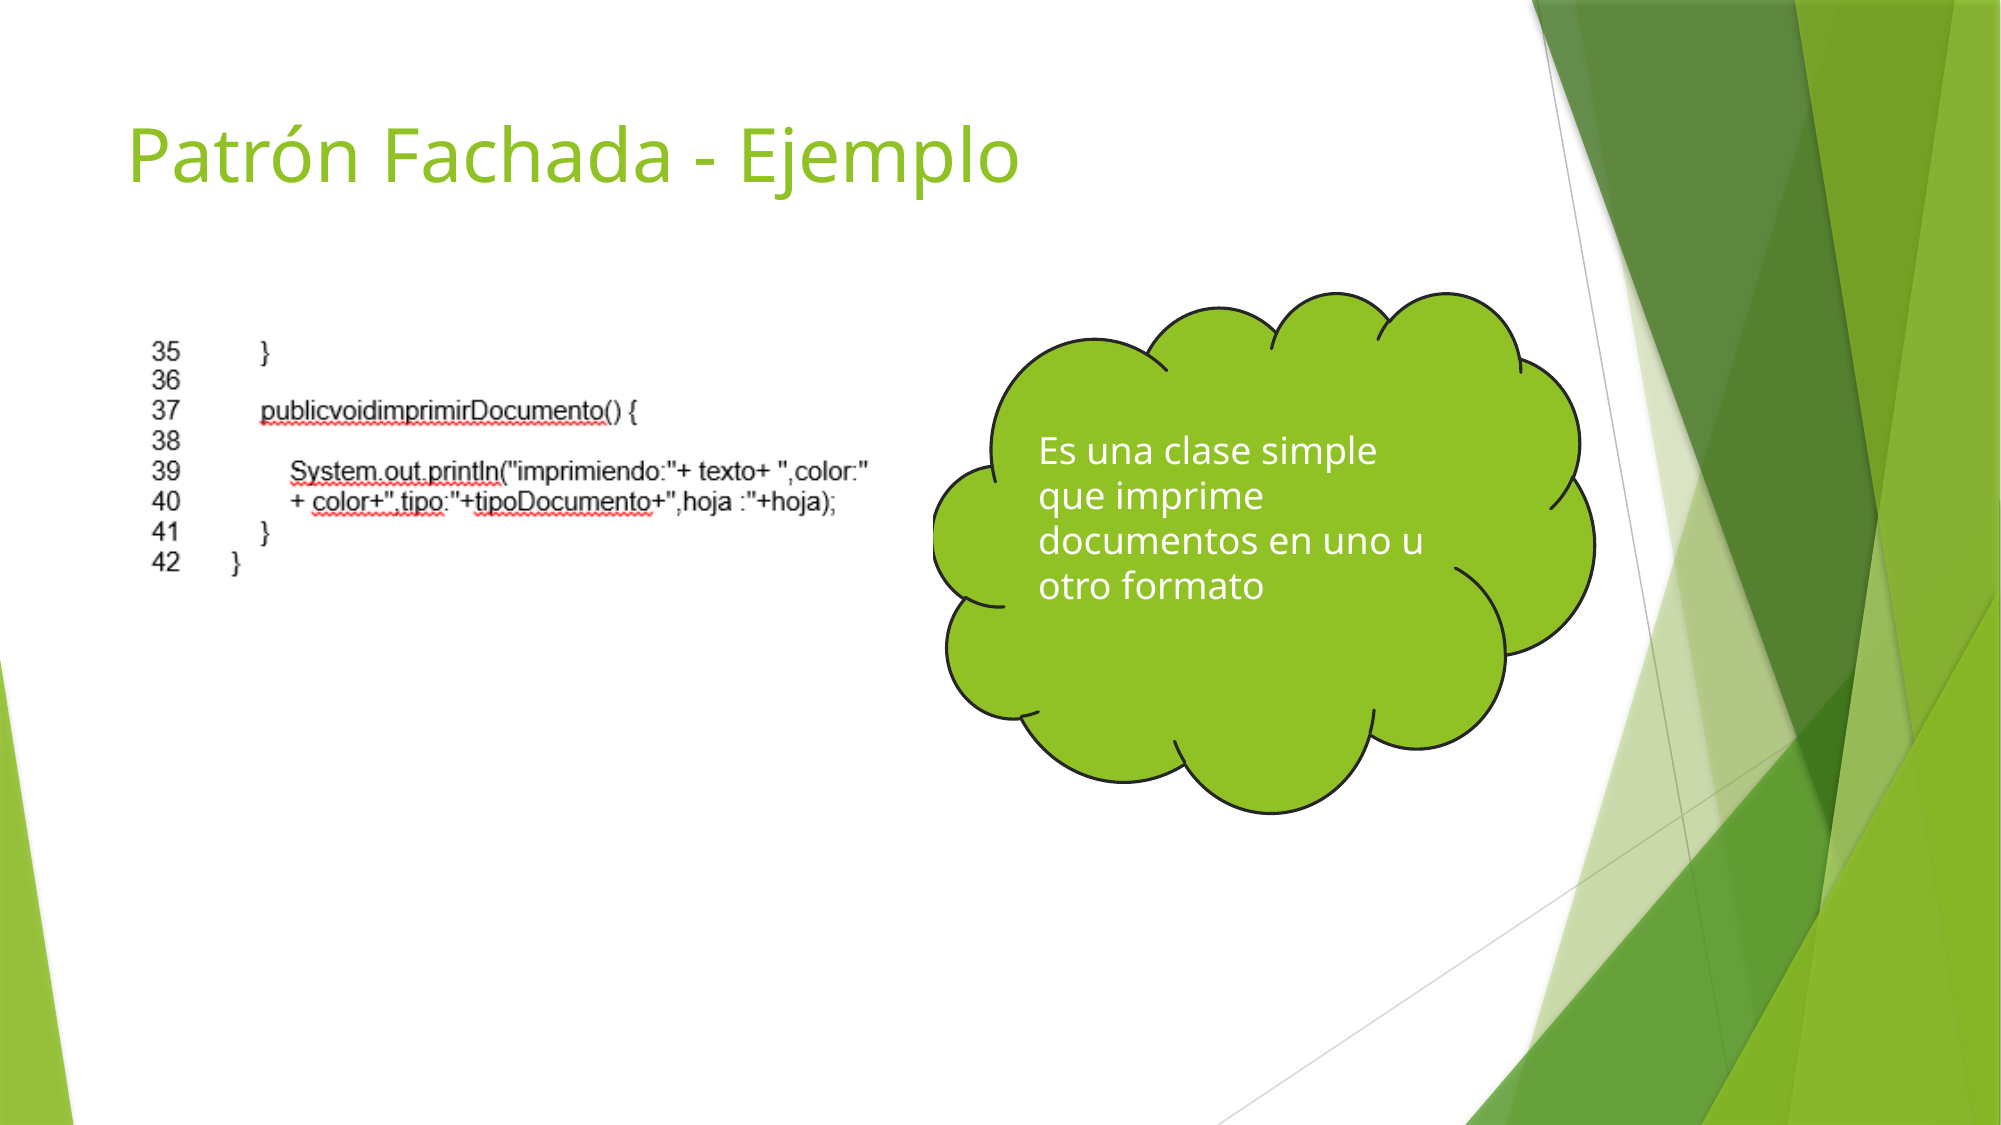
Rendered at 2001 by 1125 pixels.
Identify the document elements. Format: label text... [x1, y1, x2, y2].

title Patrón Fachada - Ejemplo [111, 99, 1522, 317]
text_box Es una clase simple que imprime documentos en uno u otro formato [938, 291, 1597, 816]
picture [124, 255, 933, 626]
